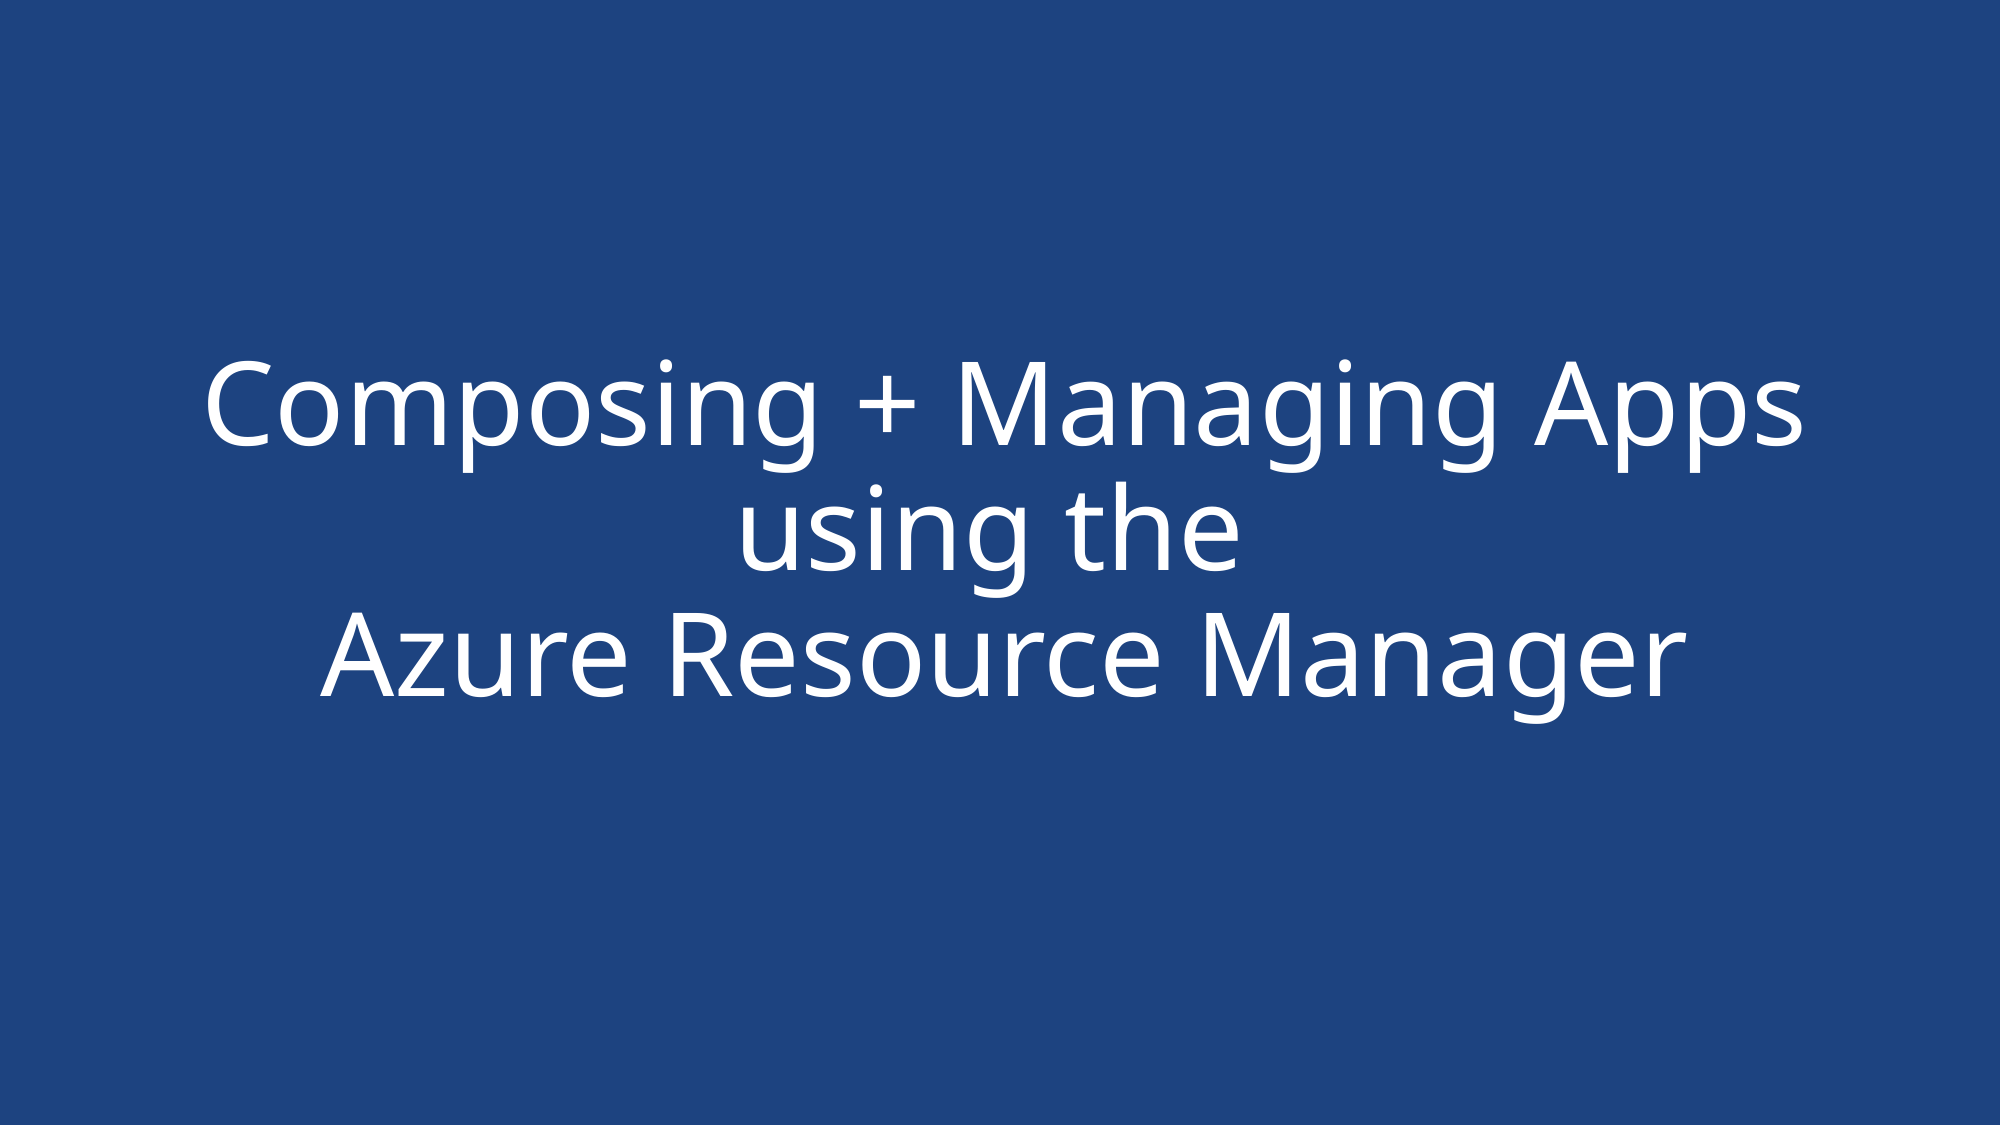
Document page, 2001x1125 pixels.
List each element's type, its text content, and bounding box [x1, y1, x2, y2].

title Composing + Managing Apps using the Azure Resource Manager [99, 337, 1910, 729]
